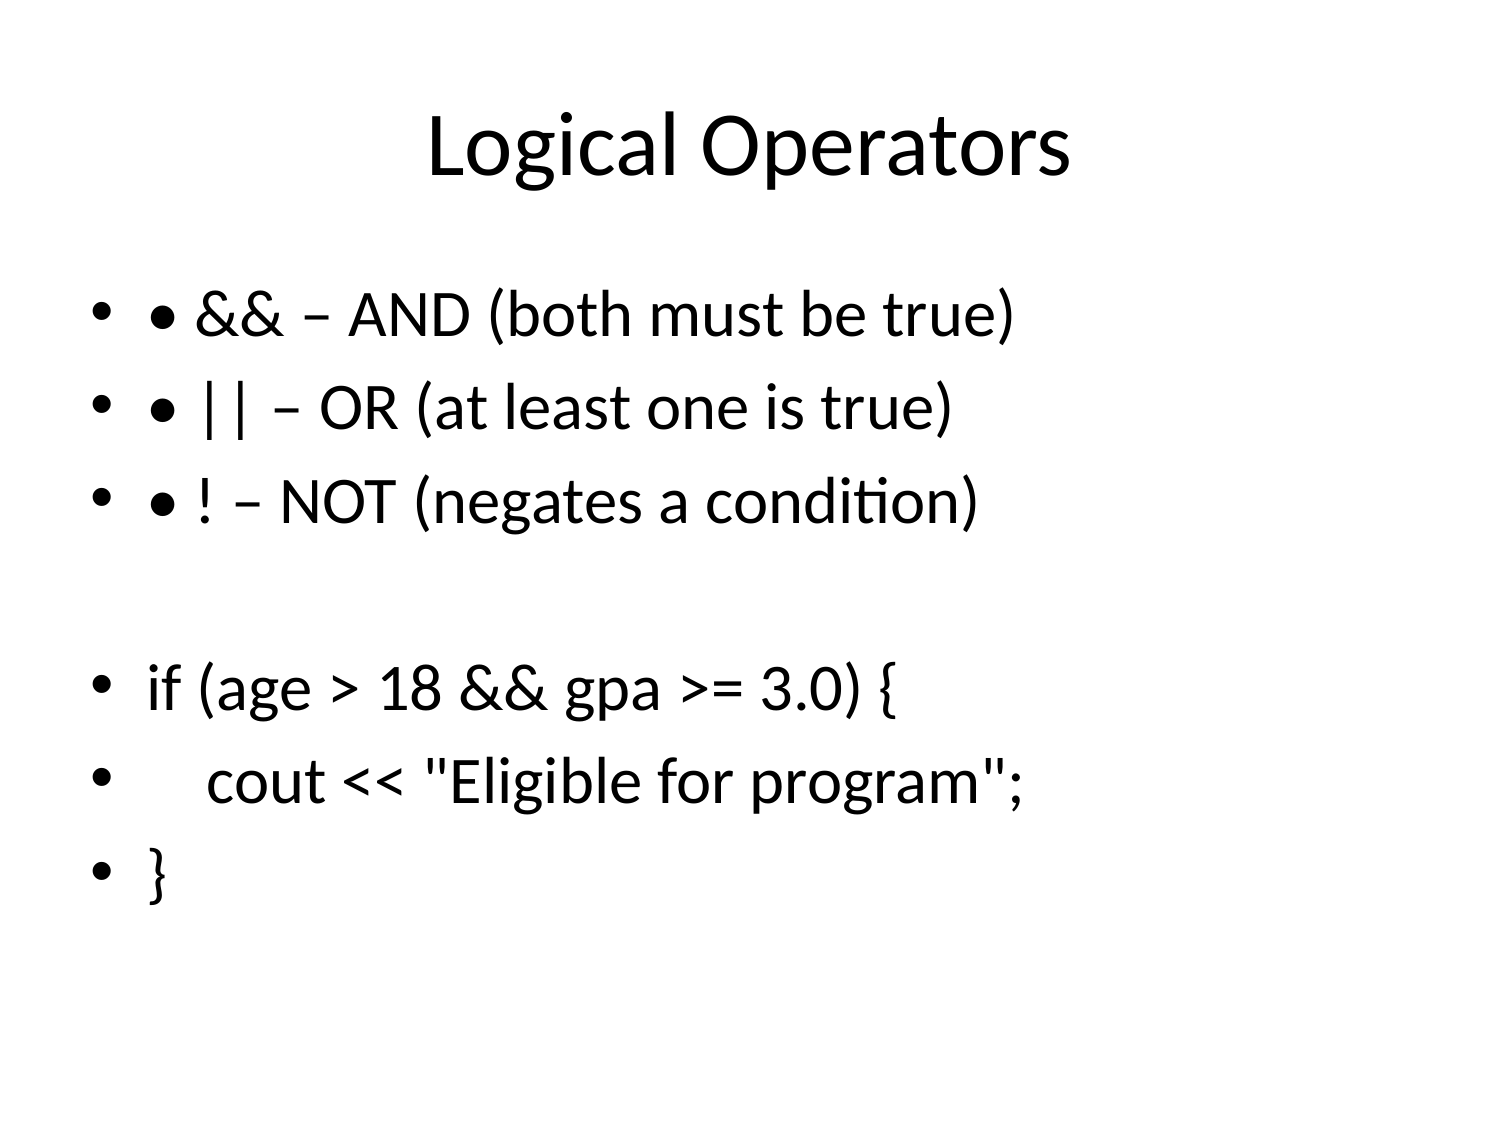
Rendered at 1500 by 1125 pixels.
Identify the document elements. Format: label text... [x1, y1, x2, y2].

title Logical Operators [75, 45, 1425, 233]
list • && – AND (both must be true) • || – OR (at least one is true) • ! – NOT (negates a condition) if (age > 18 && gpa >= 3.0) { cout << "Eligible for program"; } [75, 262, 1425, 1005]
